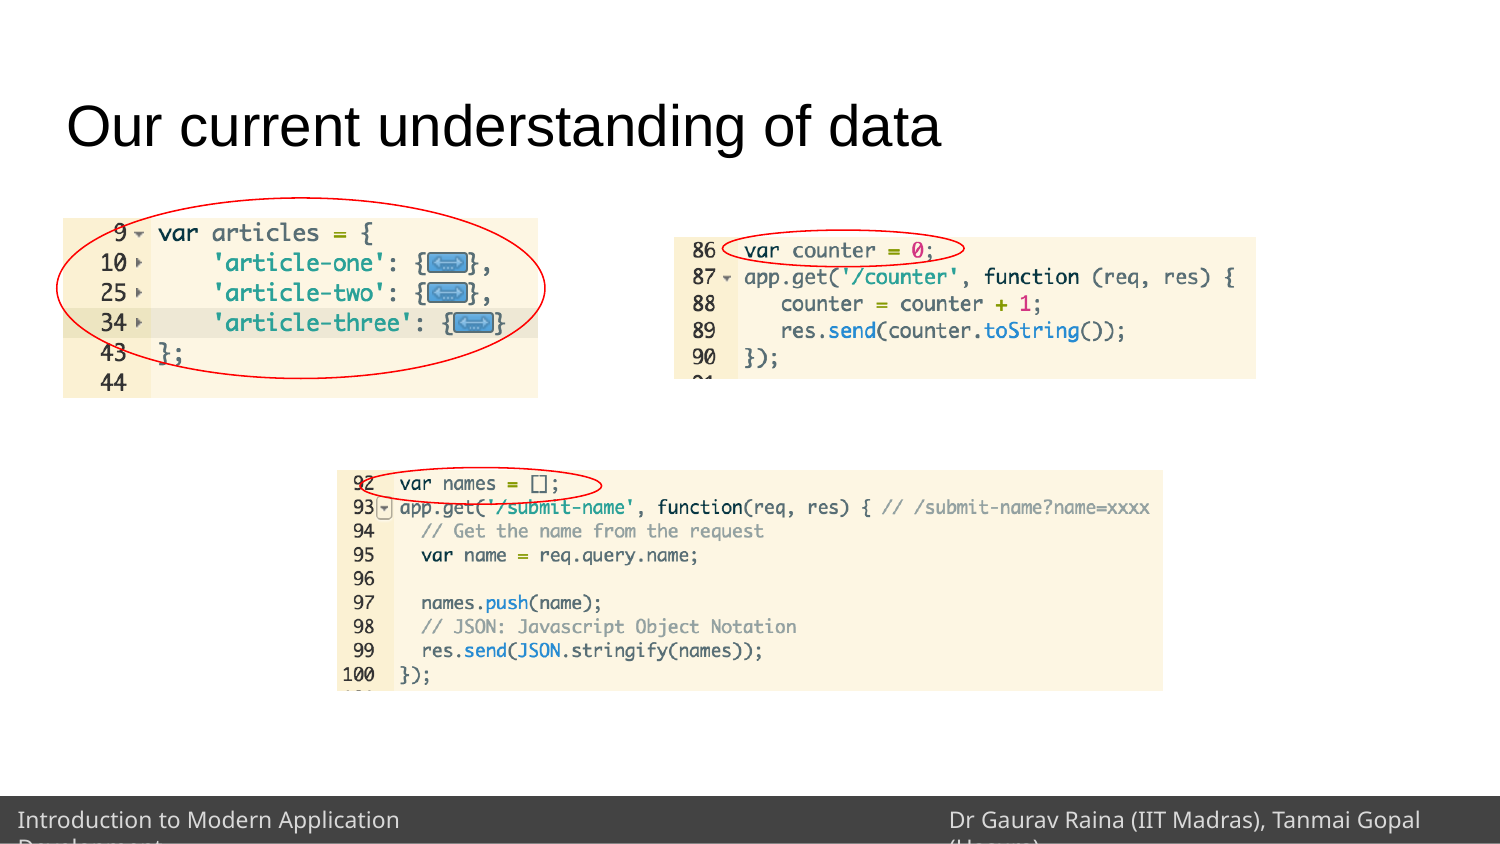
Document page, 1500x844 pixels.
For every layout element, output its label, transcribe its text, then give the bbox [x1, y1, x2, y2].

picture [63, 218, 539, 398]
text_box [154, 197, 448, 216]
picture [336, 470, 1164, 692]
picture [673, 236, 1257, 379]
title Our current understanding of data [51, 72, 1449, 192]
text_box [760, 230, 926, 235]
